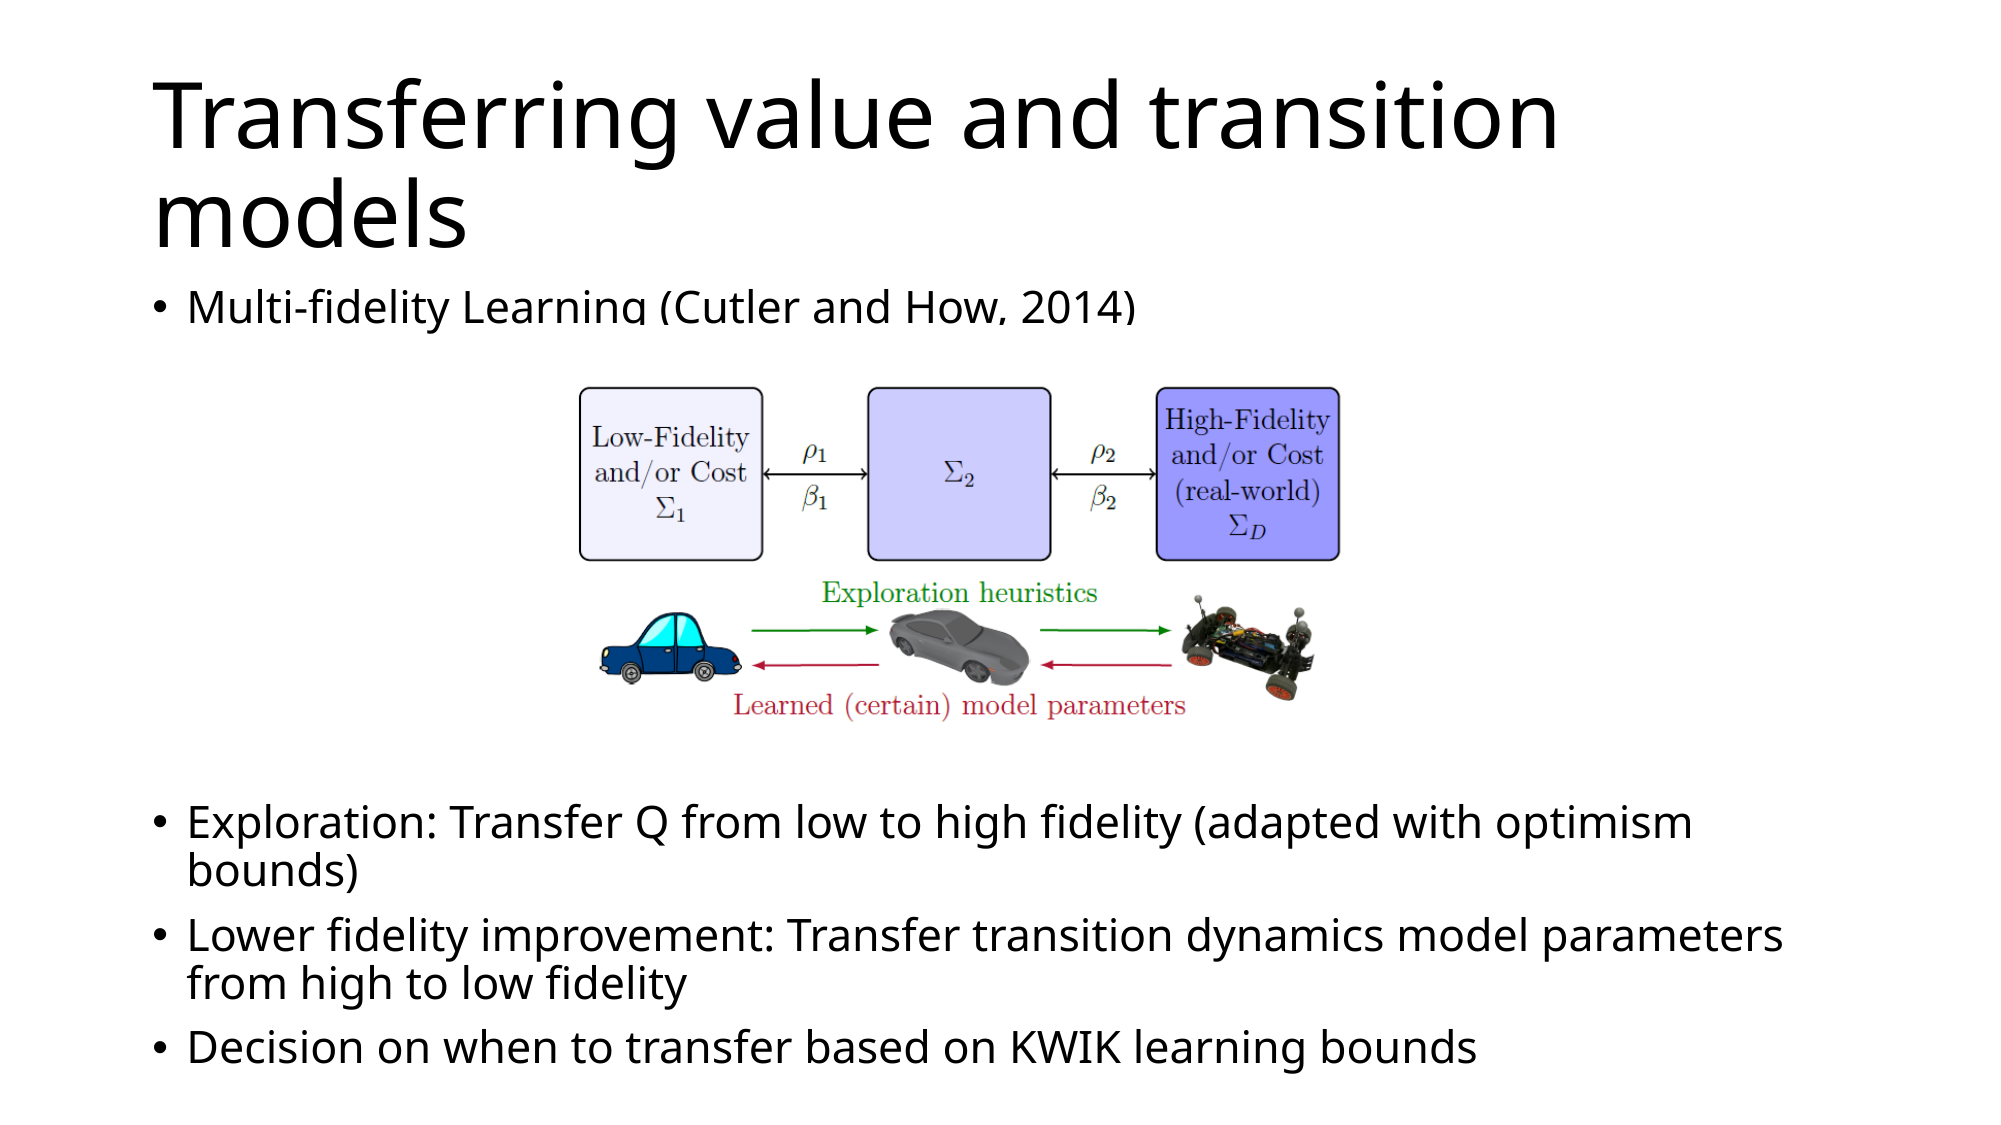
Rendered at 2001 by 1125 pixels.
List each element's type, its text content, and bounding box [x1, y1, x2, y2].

picture [482, 325, 1424, 736]
list Multi-fidelity Learning (Cutler and How, 2014) Exploration: Transfer Q from low to high fidelity (adapted with optimism bounds) Lower fidelity improvement: Transfer transition dynamics model parameters from high to low fidelity Decision on when to transfer based on KWIK learning bounds [137, 277, 1863, 1084]
title Transferring value and transition models [137, 59, 1863, 277]
